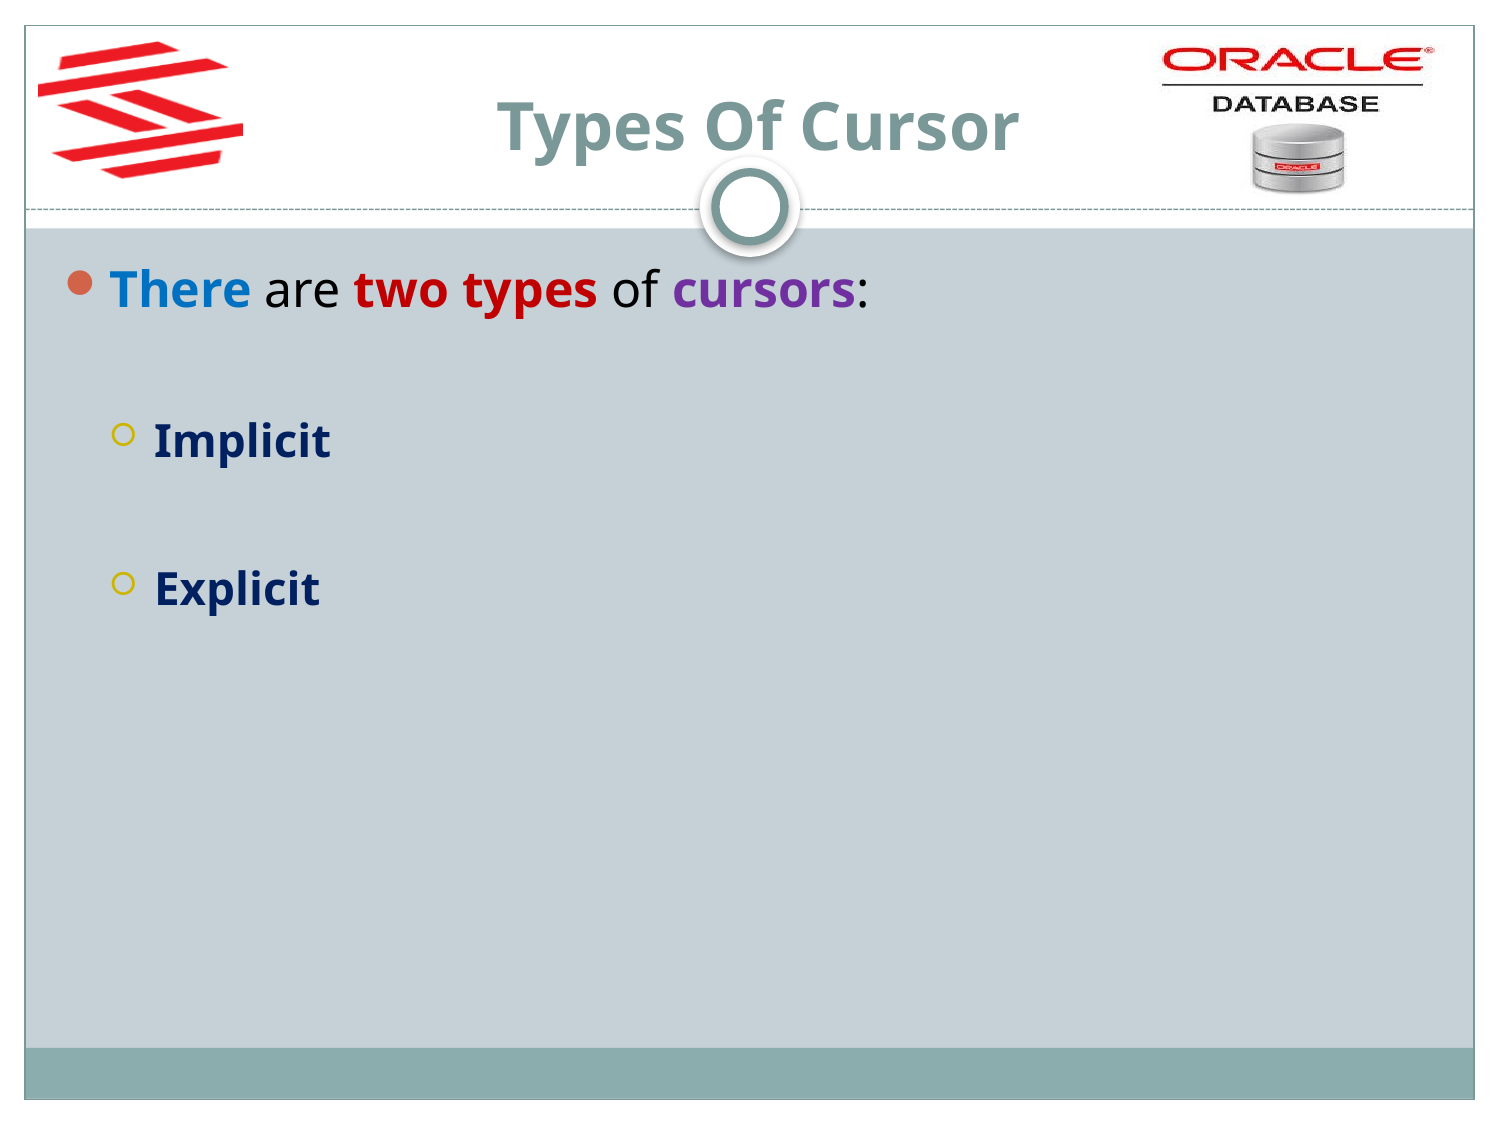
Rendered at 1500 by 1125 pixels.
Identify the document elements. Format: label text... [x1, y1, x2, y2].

list There are two types of cursors: Implicit Explicit [49, 250, 1445, 1047]
picture [1148, 34, 1453, 200]
title Types Of Cursor [248, 46, 1141, 172]
picture [37, 40, 243, 185]
